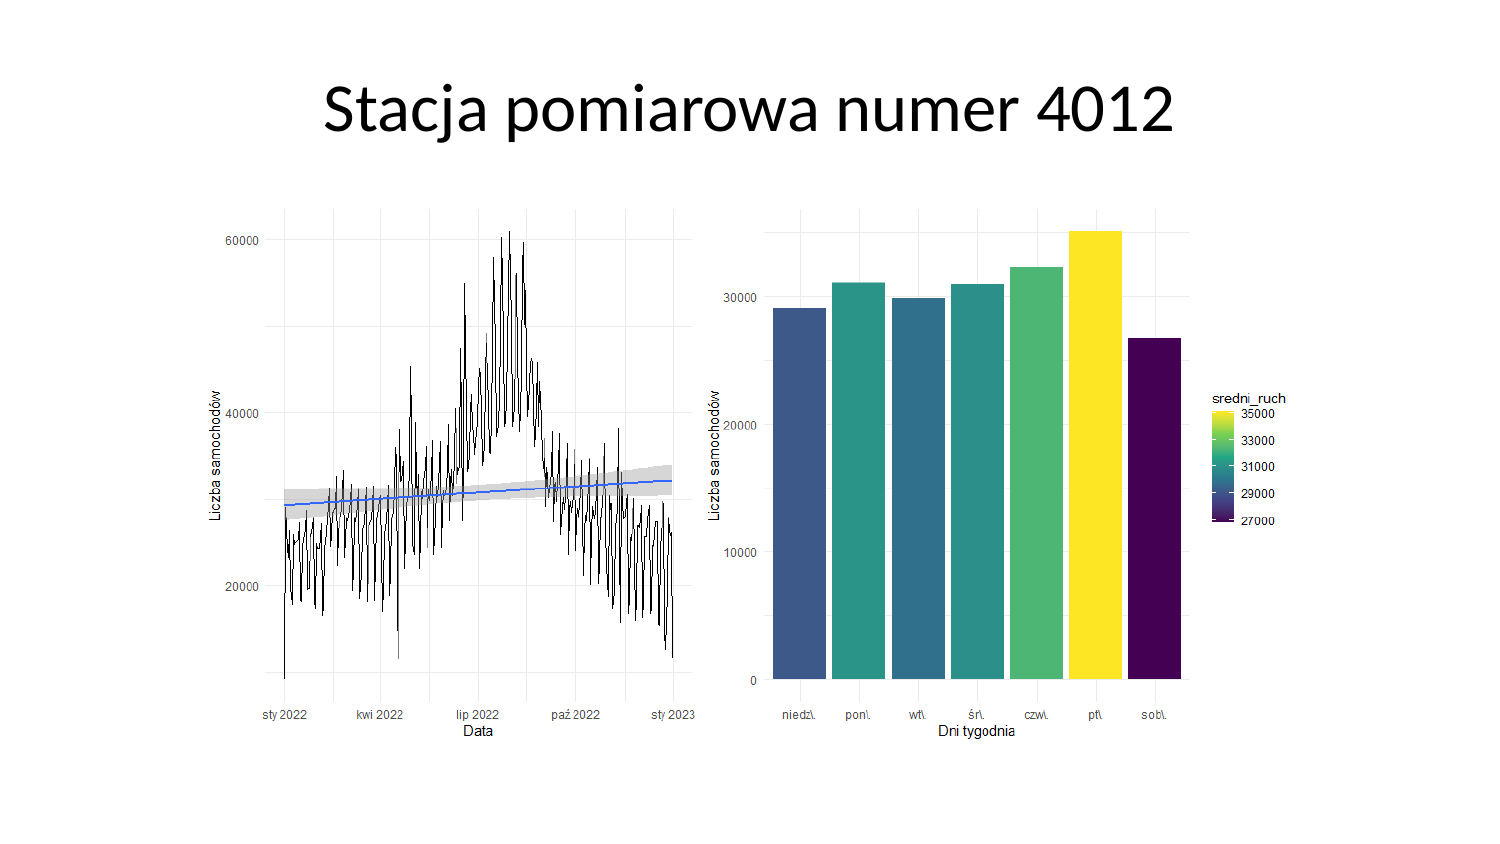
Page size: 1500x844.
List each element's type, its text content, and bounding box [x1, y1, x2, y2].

title Stacja pomiarowa numer 4012 [75, 33, 1425, 175]
picture [193, 195, 1307, 753]
